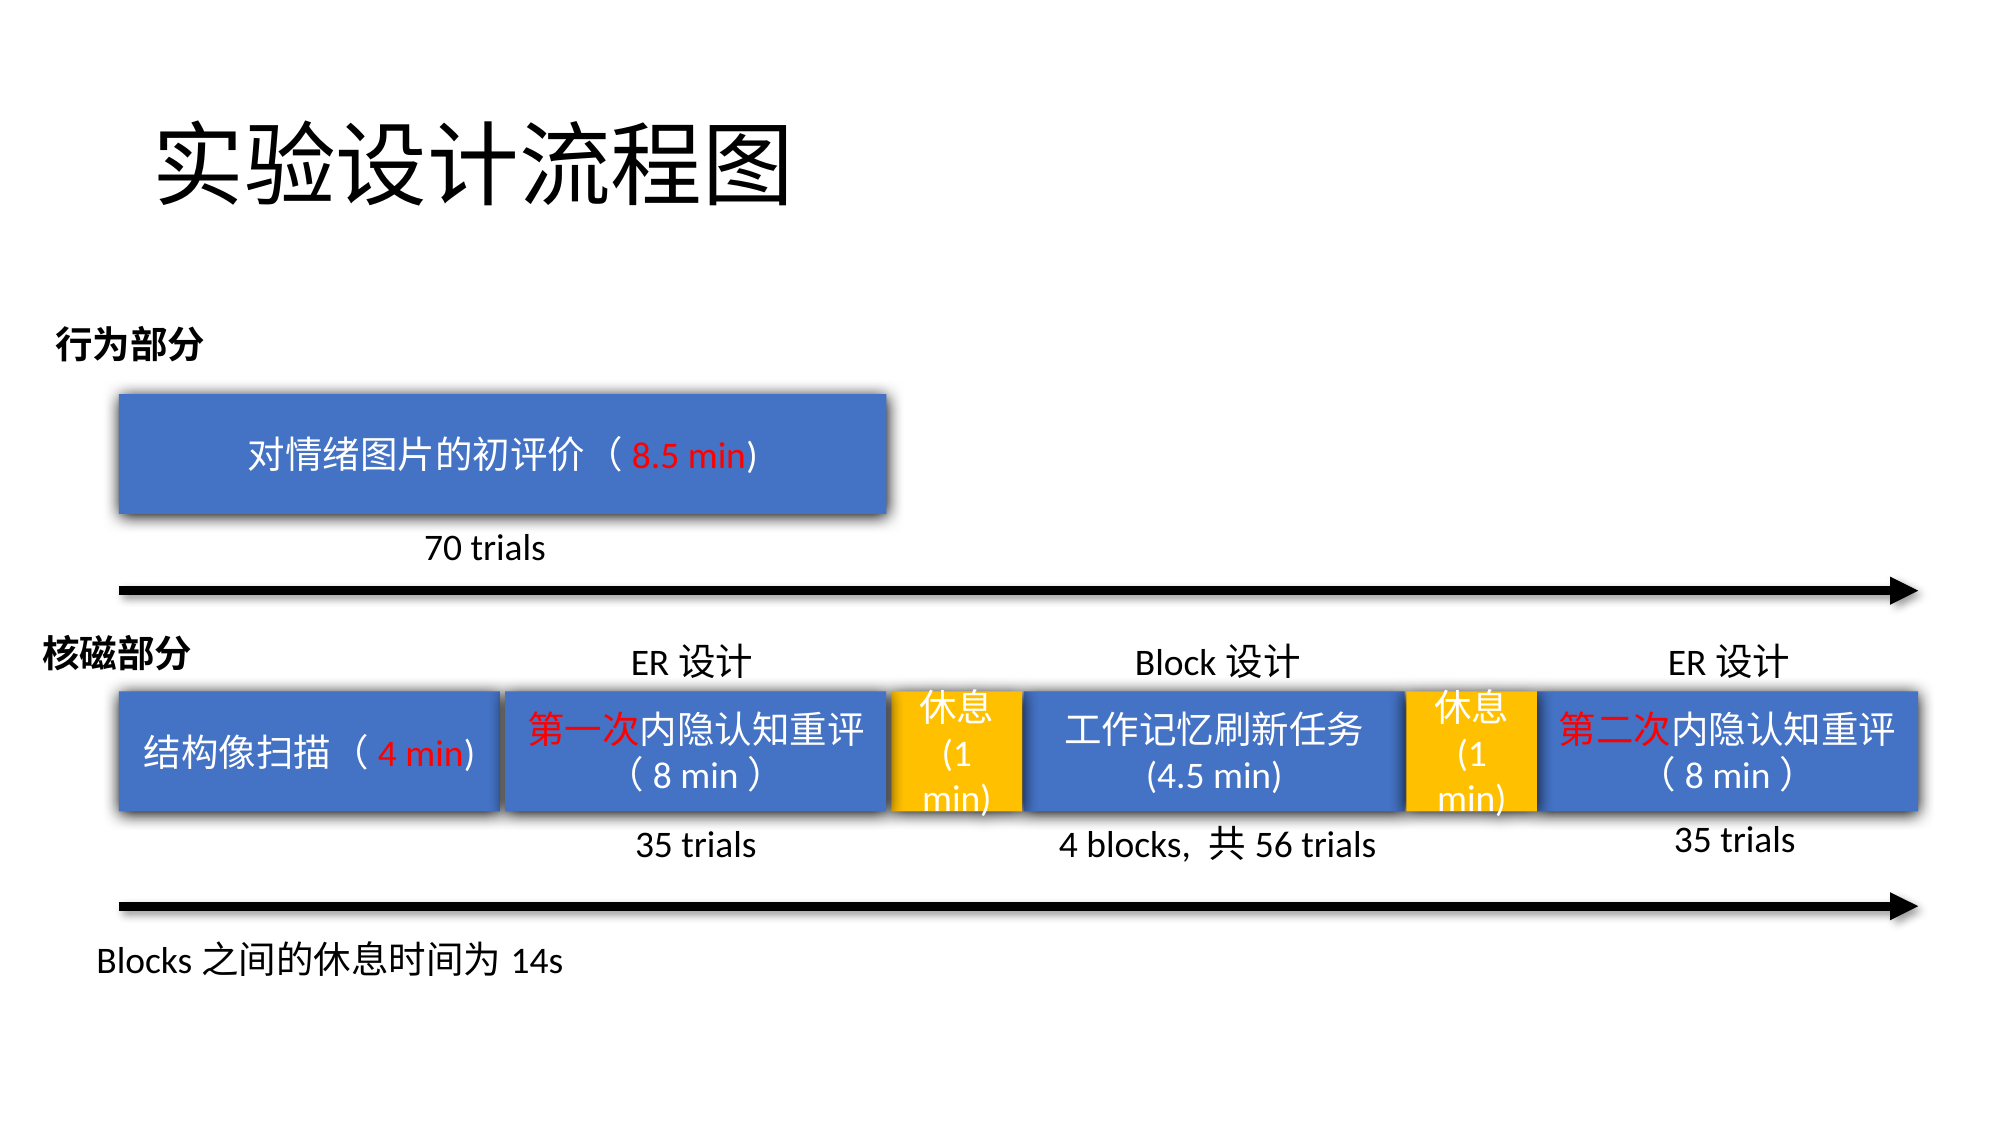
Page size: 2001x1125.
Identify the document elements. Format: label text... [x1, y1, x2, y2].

title 实验设计流程图 [137, 59, 1863, 278]
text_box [27, 313, 1919, 989]
